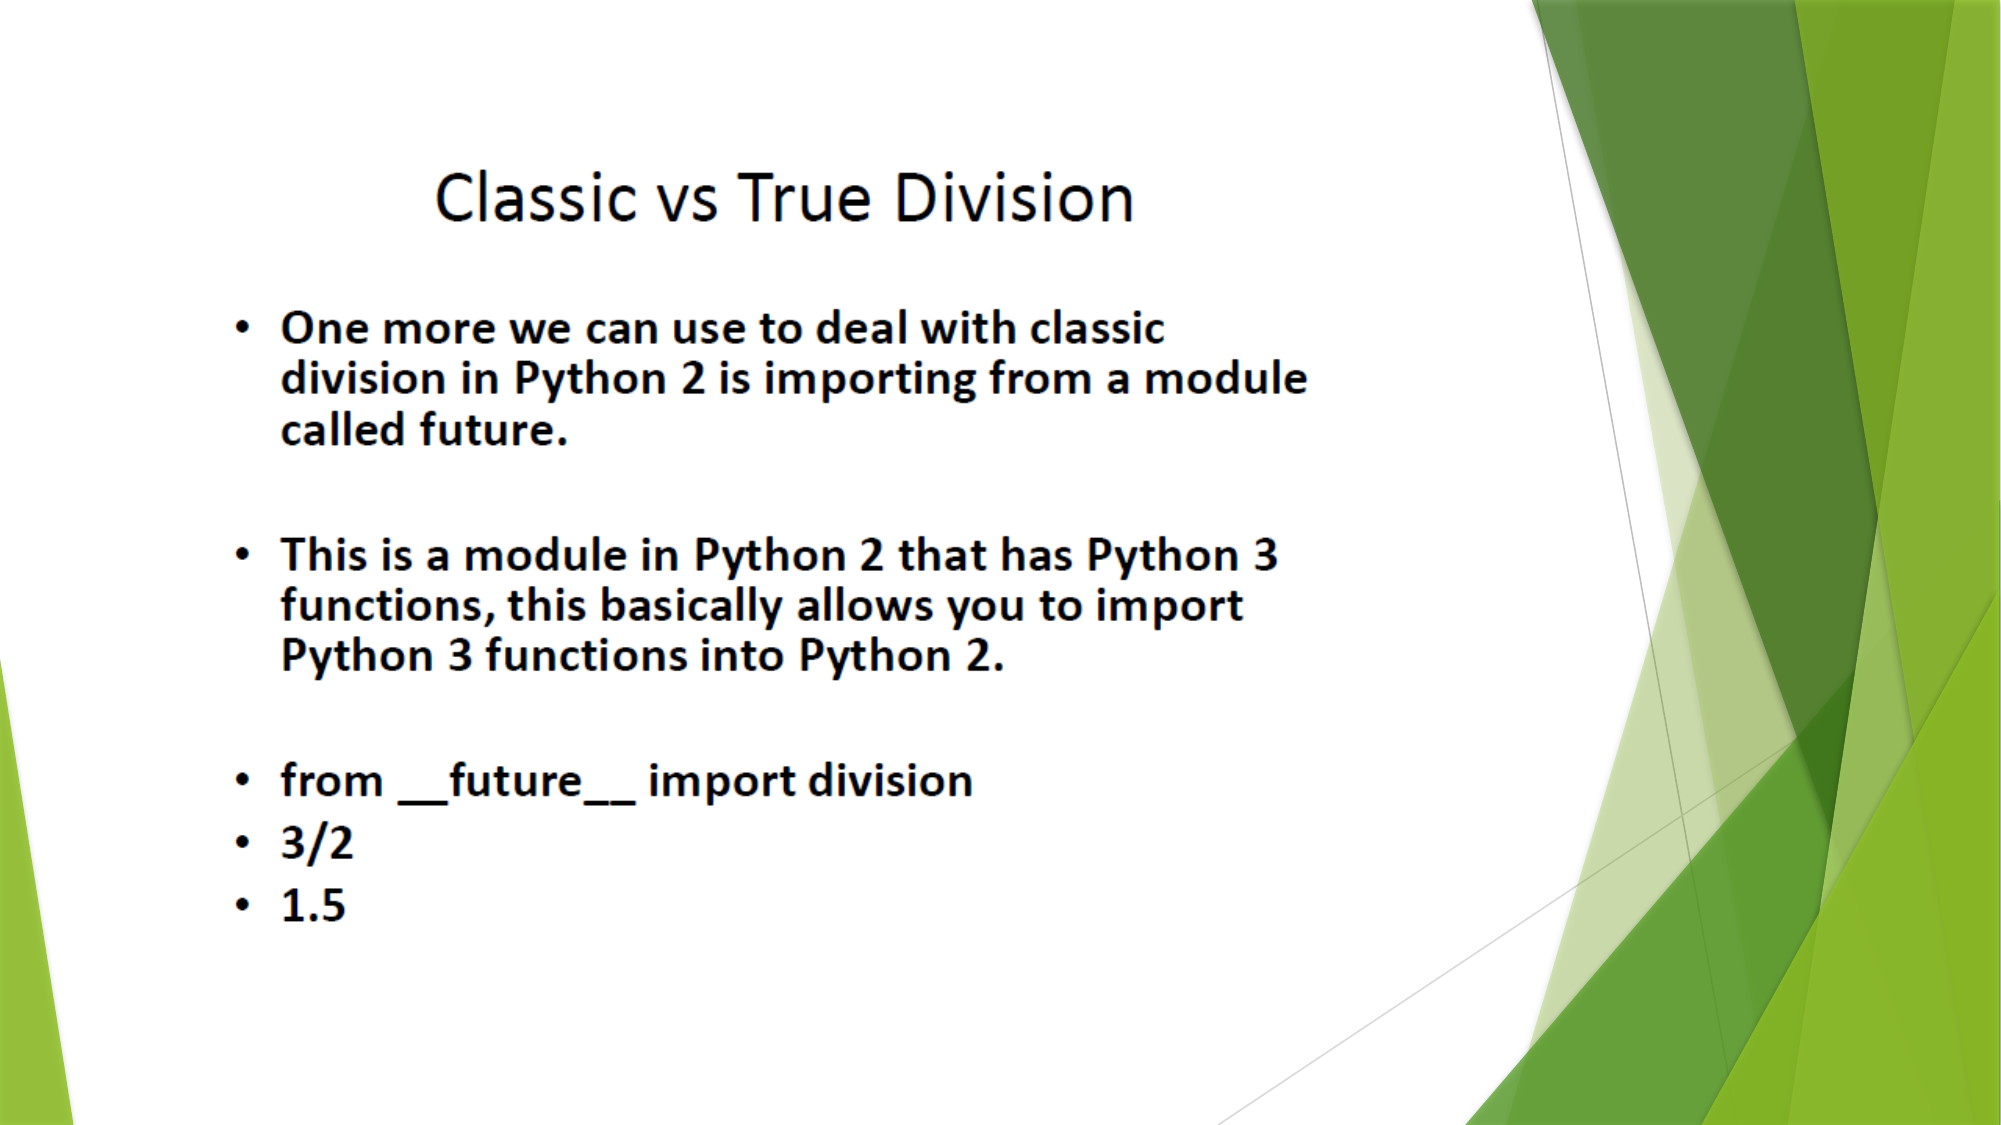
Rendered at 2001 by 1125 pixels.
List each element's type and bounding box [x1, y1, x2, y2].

picture [173, 87, 1405, 942]
